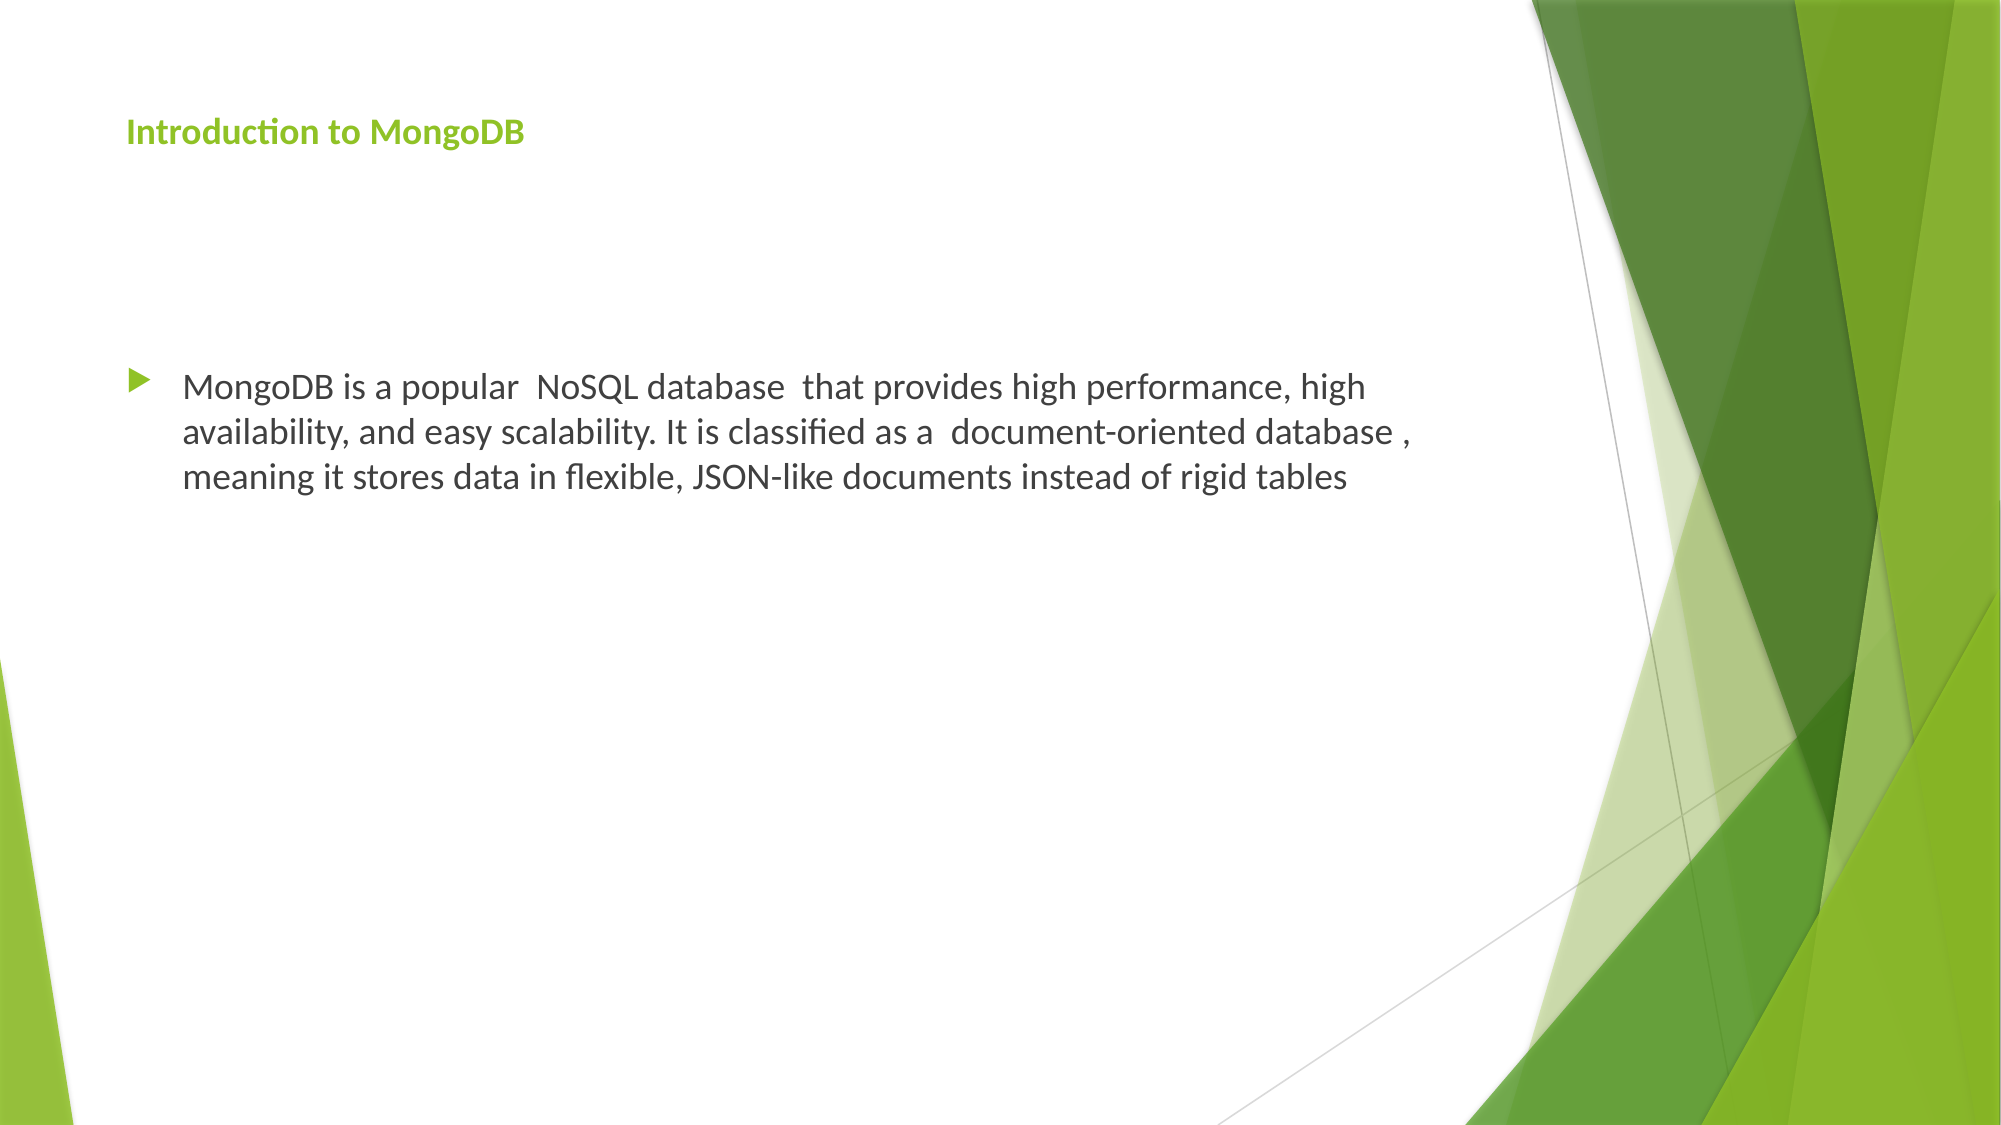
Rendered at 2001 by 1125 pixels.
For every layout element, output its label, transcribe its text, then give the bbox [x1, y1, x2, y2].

list MongoDB is a popular NoSQL database that provides high performance, high availability, and easy scalability. It is classified as a document-oriented database , meaning it stores data in flexible, JSON-like documents instead of rigid tables [111, 354, 1522, 992]
title Introduction to MongoDB [111, 99, 1522, 317]
